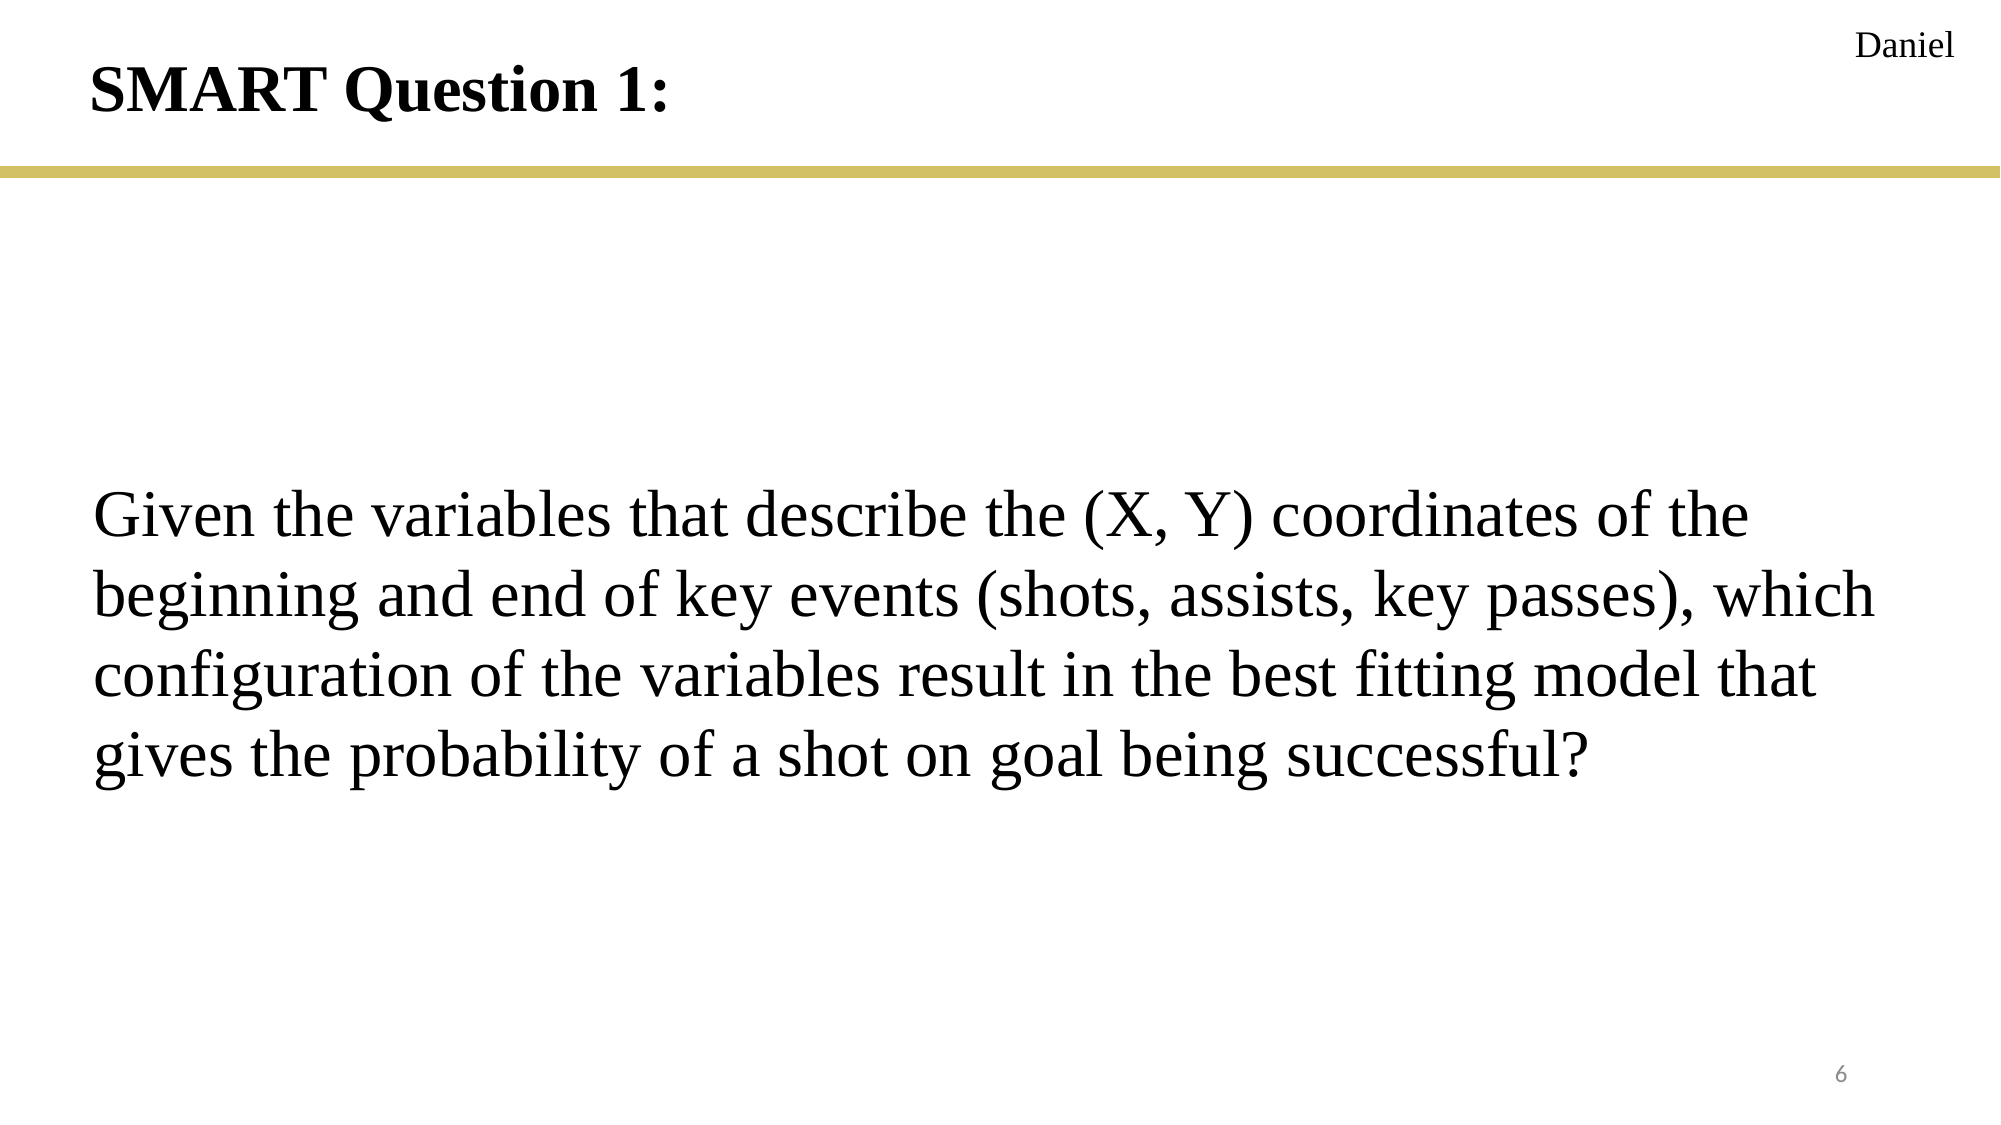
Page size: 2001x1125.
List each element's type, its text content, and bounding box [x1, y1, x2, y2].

slide_number 6 [1412, 1042, 1863, 1103]
text_box Given the variables that describe the (X, Y) coordinates of the beginning and end of key events (shots, assists, key passes), which configuration of the variables result in the best fitting model that gives the probability of a shot on goal being successful? [78, 462, 1922, 797]
text_box SMART Question 1: [74, 37, 687, 133]
text_box Daniel [1840, 13, 1971, 73]
